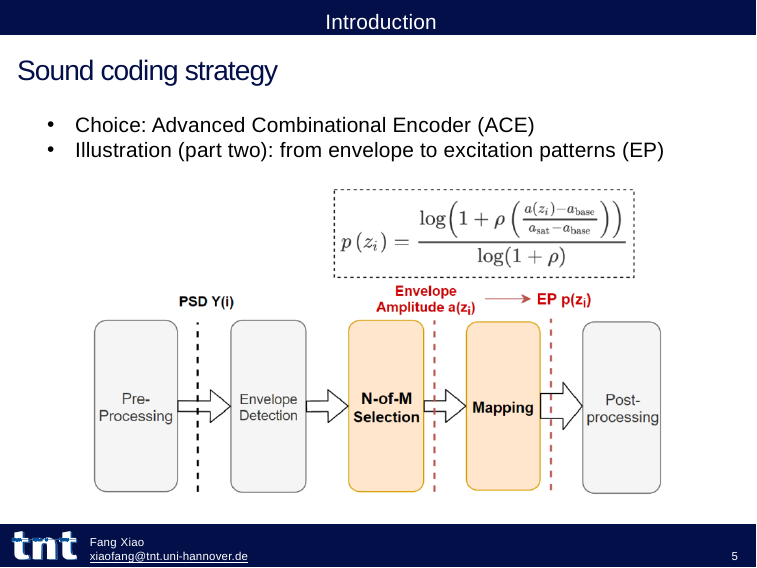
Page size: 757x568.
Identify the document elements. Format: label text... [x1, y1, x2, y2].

text_box [0, 523, 756, 567]
footer Fang Xiao xiaofang@tnt.uni-hannover.de [87, 534, 262, 568]
text_box 5 [729, 548, 741, 563]
text_box [11, 531, 78, 560]
text_box Choice: Advanced Combinational Encoder (ACE) Illustration (part two): from envelope to excitation patterns (EP) [44, 111, 716, 162]
text_box Sound coding strategy [15, 52, 370, 86]
title Introduction [173, 8, 509, 104]
picture [89, 183, 667, 495]
